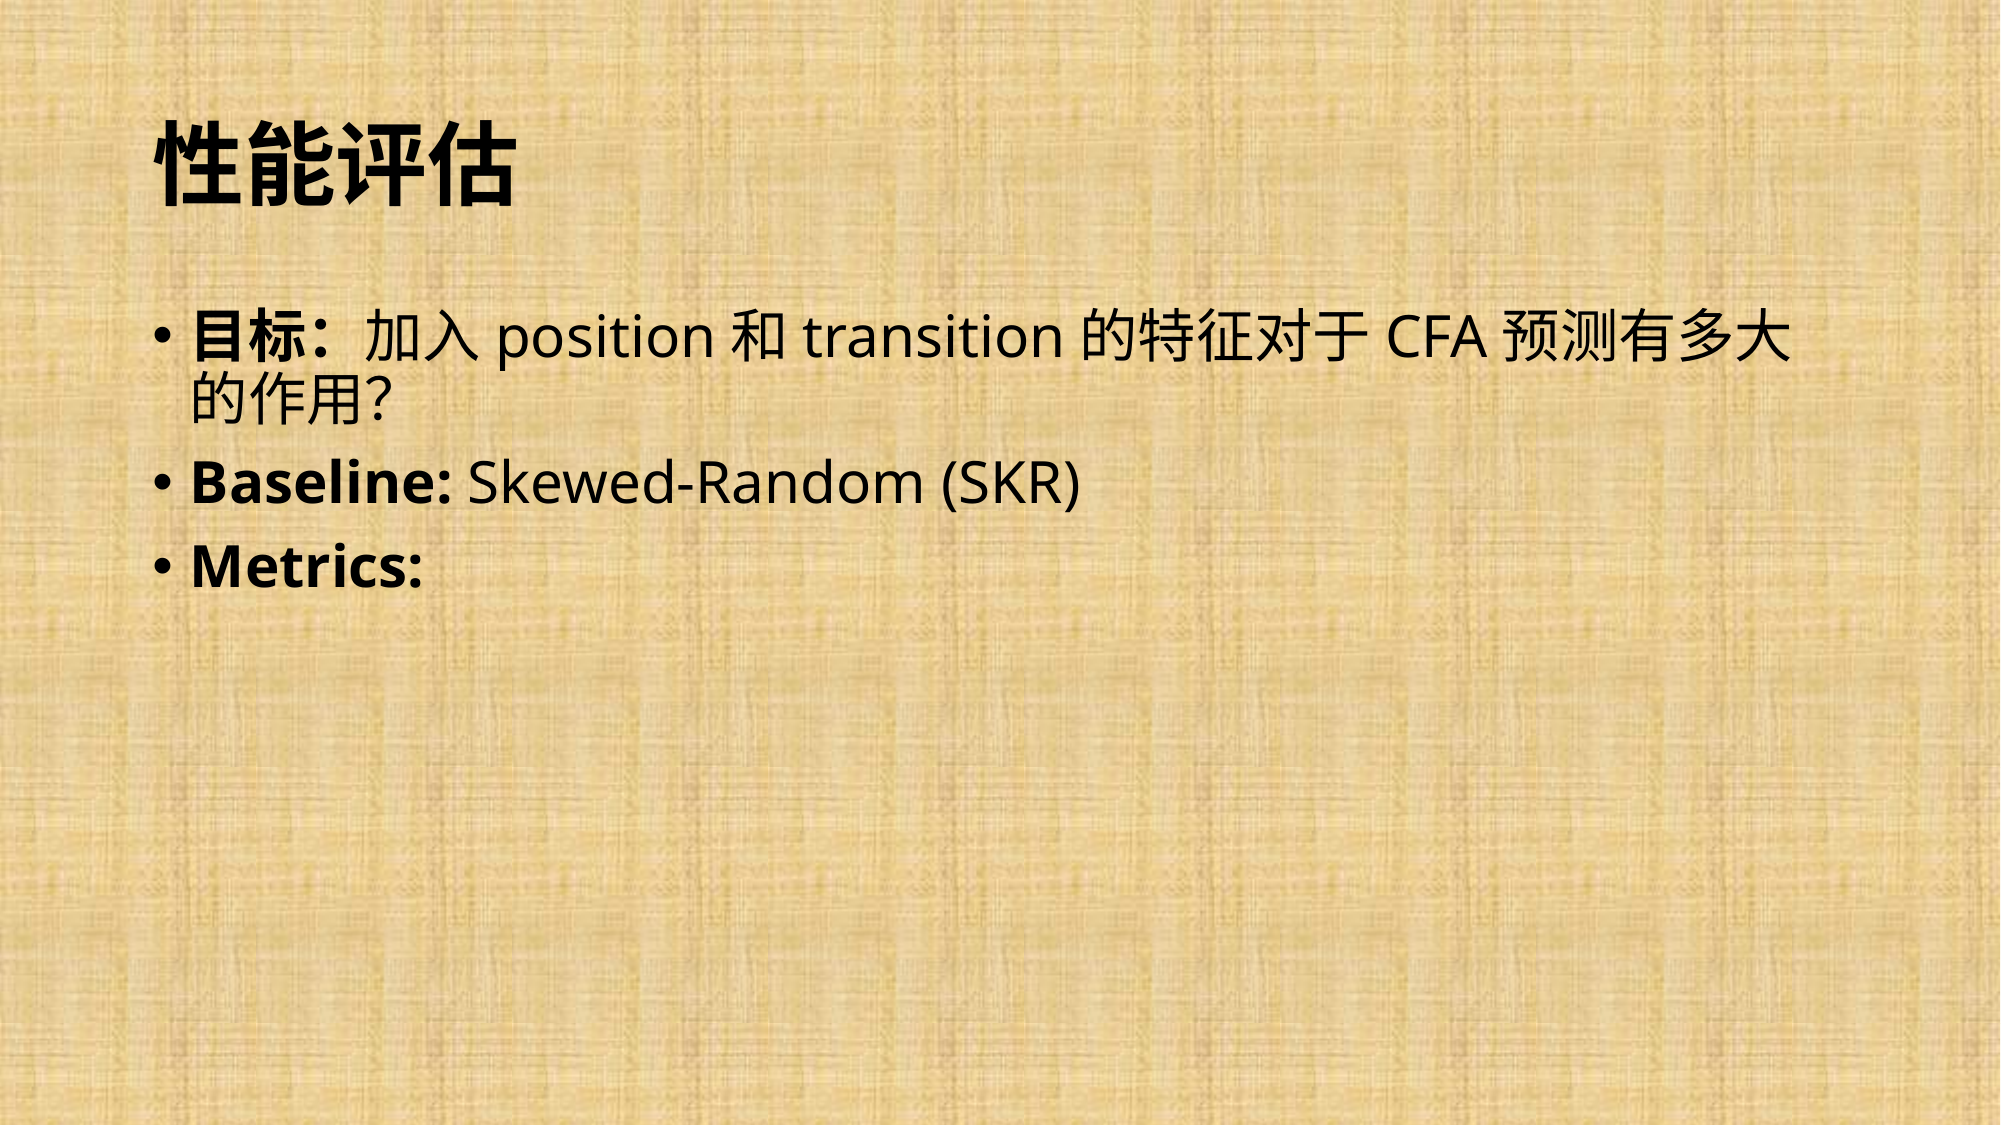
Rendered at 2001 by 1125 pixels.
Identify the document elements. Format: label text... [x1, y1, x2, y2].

title 性能评估 [137, 59, 1863, 278]
picture [0, 0, 2001, 1125]
